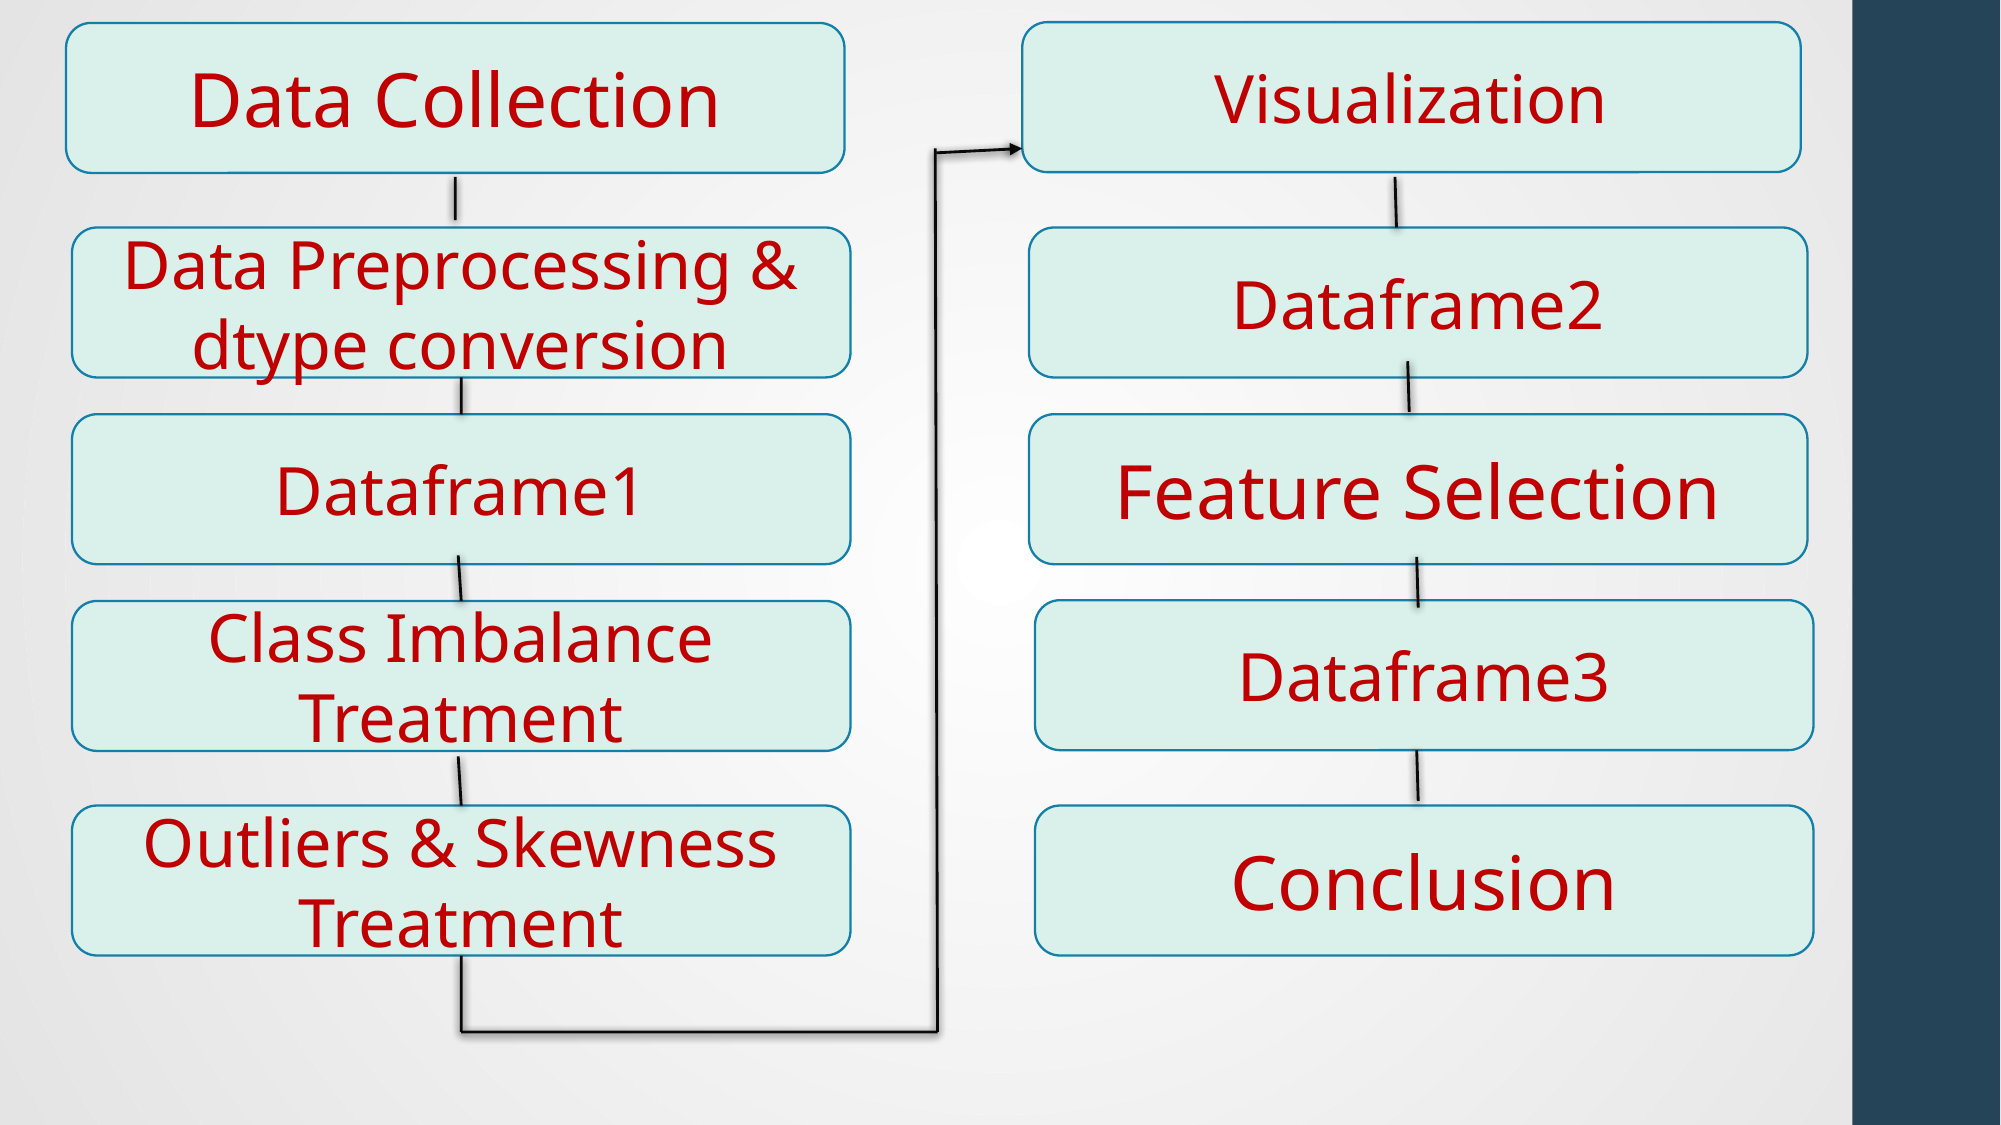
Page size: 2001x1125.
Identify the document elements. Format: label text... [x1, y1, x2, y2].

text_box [458, 756, 462, 806]
text_box Data Preprocessing & dtype conversion [70, 226, 852, 379]
text_box Conclusion [1033, 804, 1815, 957]
text_box Class Imbalance Treatment [70, 599, 852, 753]
text_box Visualization [1021, 20, 1802, 174]
text_box Outliers & Skewness Treatment [70, 804, 852, 957]
text_box Dataframe1 [70, 413, 852, 566]
text_box Dataframe2 [1027, 226, 1809, 379]
text_box Data Collection [64, 21, 846, 175]
text_box Dataframe3 [1033, 599, 1815, 752]
text_box Feature Selection [1027, 413, 1809, 566]
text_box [936, 148, 1023, 154]
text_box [458, 555, 462, 602]
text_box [934, 161, 938, 1033]
